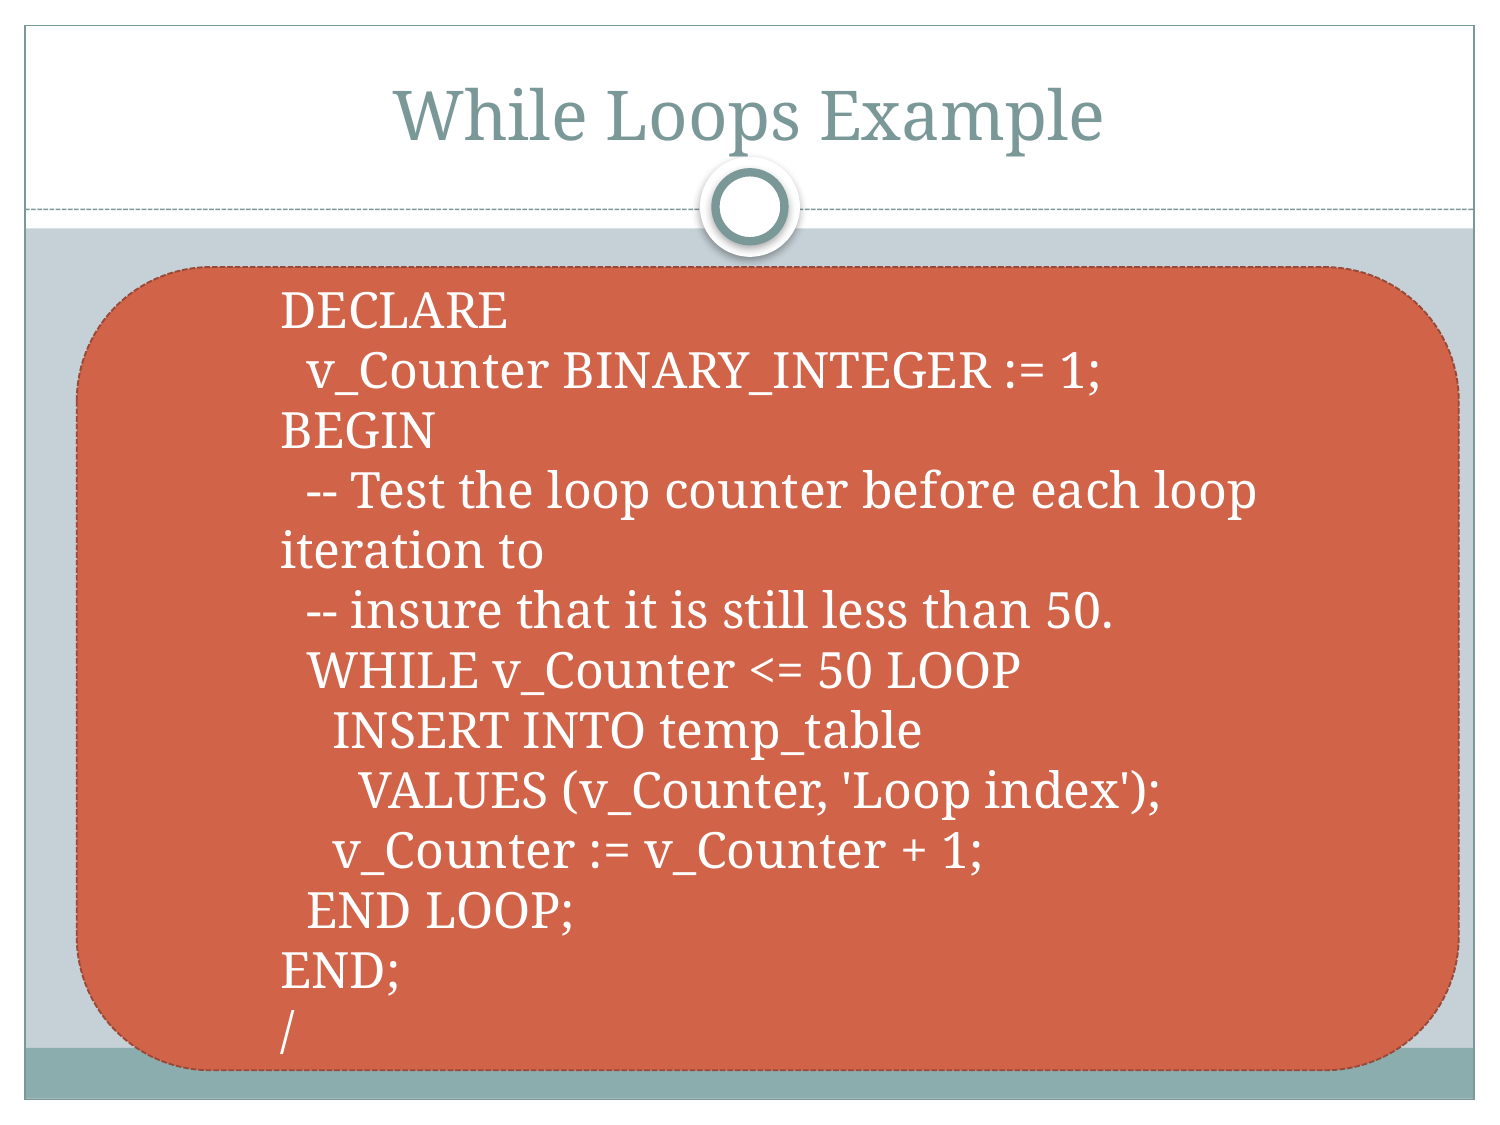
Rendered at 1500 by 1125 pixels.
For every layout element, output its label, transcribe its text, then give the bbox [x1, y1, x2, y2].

title While Loops Example [49, 37, 1450, 162]
text_box DECLARE v_Counter BINARY_INTEGER := 1; BEGIN -- Test the loop counter before each loop iteration to -- insure that it is still less than 50. WHILE v_Counter <= 50 LOOP INSERT INTO temp_table VALUES (v_Counter, 'Loop index'); v_Counter := v_Counter + 1; END LOOP; END; / [75, 266, 1460, 1072]
